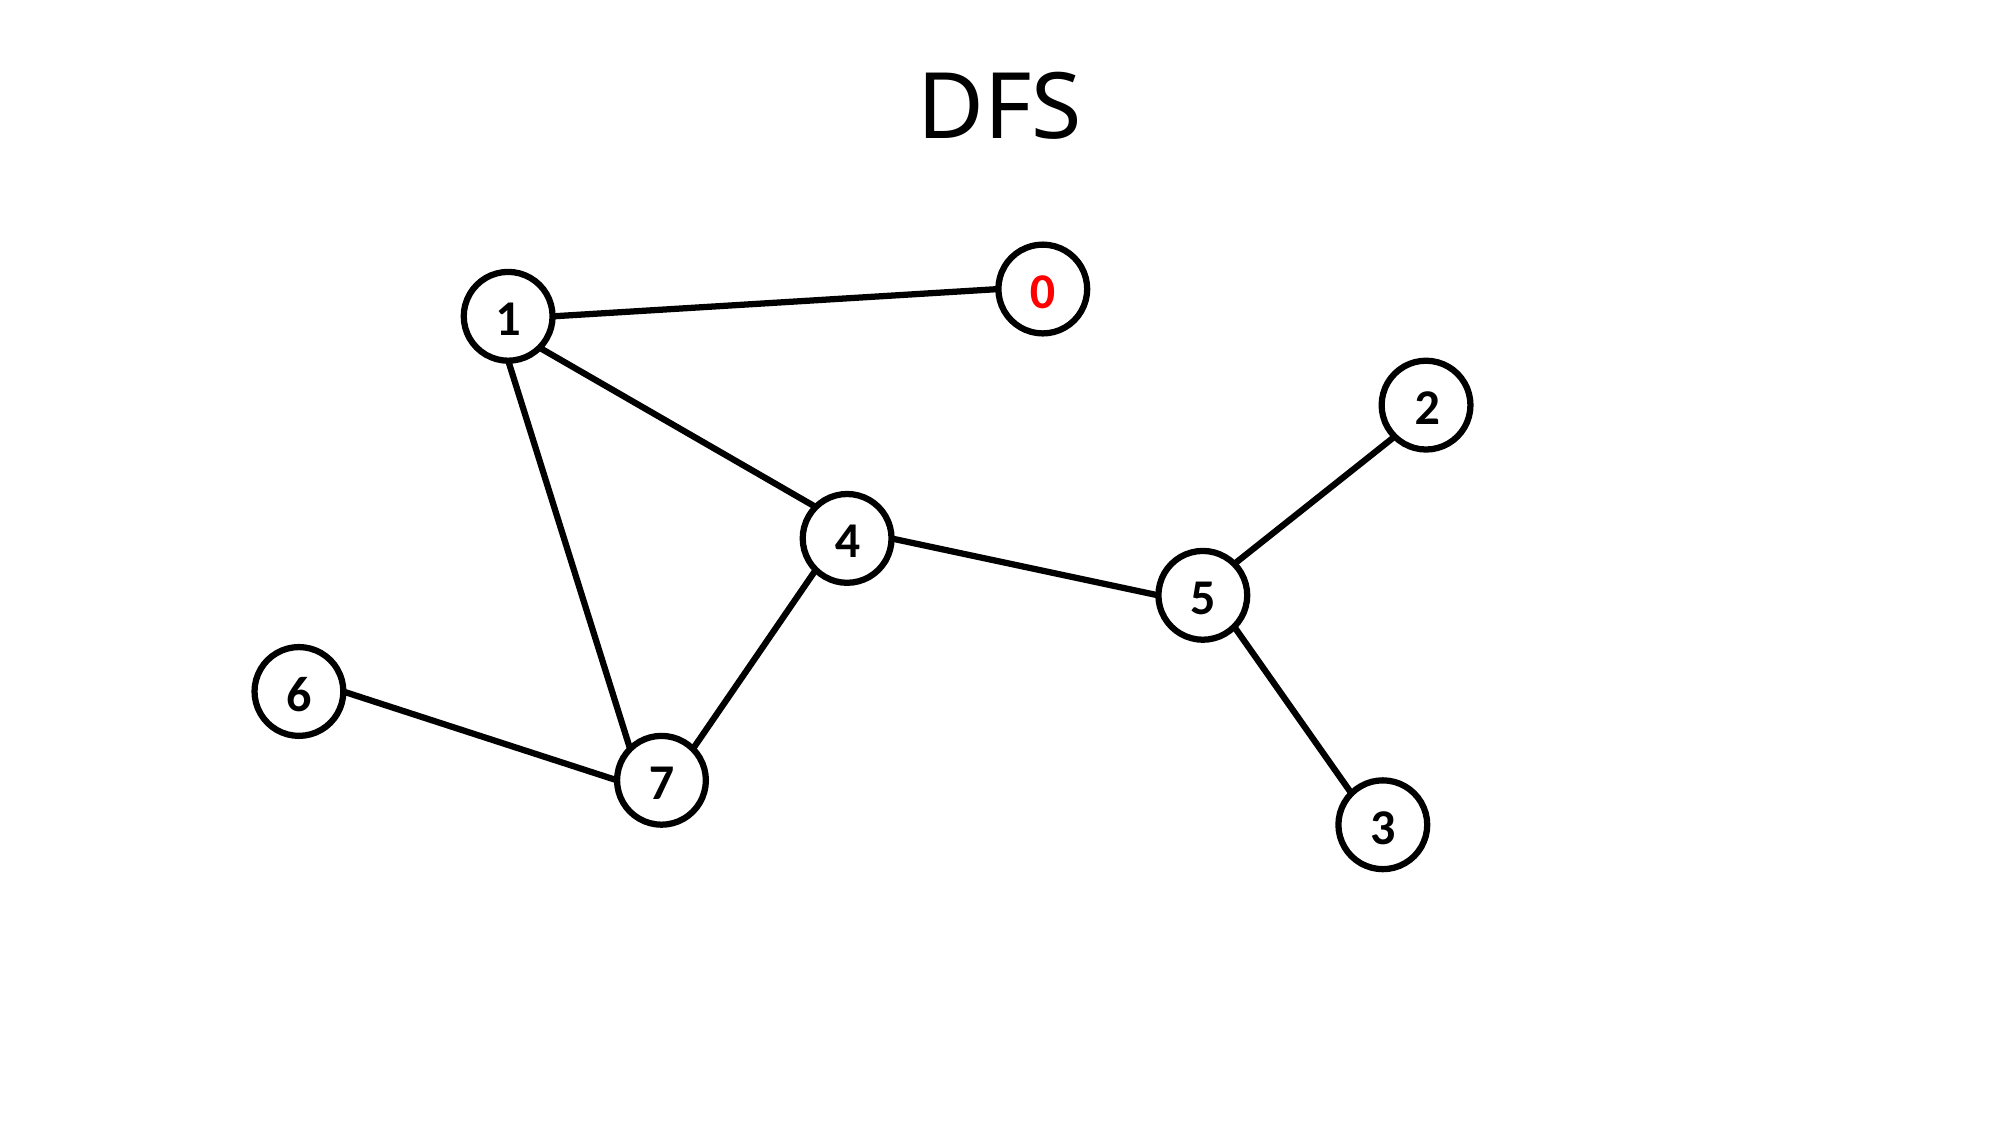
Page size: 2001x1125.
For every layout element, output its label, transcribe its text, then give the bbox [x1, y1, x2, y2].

text_box 0 [1015, 251, 1071, 326]
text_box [508, 360, 631, 749]
text_box 2 [1399, 367, 1455, 442]
text_box [1411, 789, 1429, 861]
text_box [552, 289, 999, 317]
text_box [539, 347, 816, 508]
title DFS [530, 0, 1470, 218]
text_box [821, 576, 873, 584]
text_box [997, 253, 1015, 325]
text_box [1359, 779, 1407, 786]
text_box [891, 538, 1159, 596]
text_box [536, 280, 554, 353]
text_box [1401, 359, 1451, 367]
text_box [483, 270, 533, 278]
text_box 1 [480, 278, 536, 354]
text_box 5 [1175, 557, 1231, 633]
text_box 4 [820, 500, 876, 576]
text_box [343, 691, 618, 781]
text_box [1071, 253, 1089, 325]
text_box [327, 655, 345, 728]
text_box [637, 734, 686, 742]
text_box [636, 818, 687, 826]
text_box [1455, 370, 1472, 441]
text_box 7 [633, 742, 689, 818]
text_box [876, 503, 893, 574]
text_box [1157, 559, 1175, 632]
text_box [1234, 436, 1395, 564]
text_box [1016, 326, 1070, 335]
text_box 6 [271, 653, 327, 729]
text_box [1018, 243, 1068, 251]
text_box [1380, 368, 1453, 451]
text_box [1177, 633, 1229, 641]
text_box [1231, 559, 1249, 628]
text_box [482, 354, 534, 362]
text_box [462, 280, 480, 352]
text_box [253, 655, 271, 728]
text_box [823, 492, 872, 500]
text_box [1356, 862, 1409, 871]
text_box 3 [1355, 786, 1411, 862]
text_box [274, 646, 323, 653]
text_box [1178, 549, 1228, 557]
text_box [689, 744, 707, 817]
text_box [801, 502, 820, 575]
text_box [1337, 792, 1355, 861]
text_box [1234, 626, 1352, 794]
text_box [616, 749, 633, 816]
text_box [273, 729, 325, 737]
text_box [692, 569, 816, 749]
